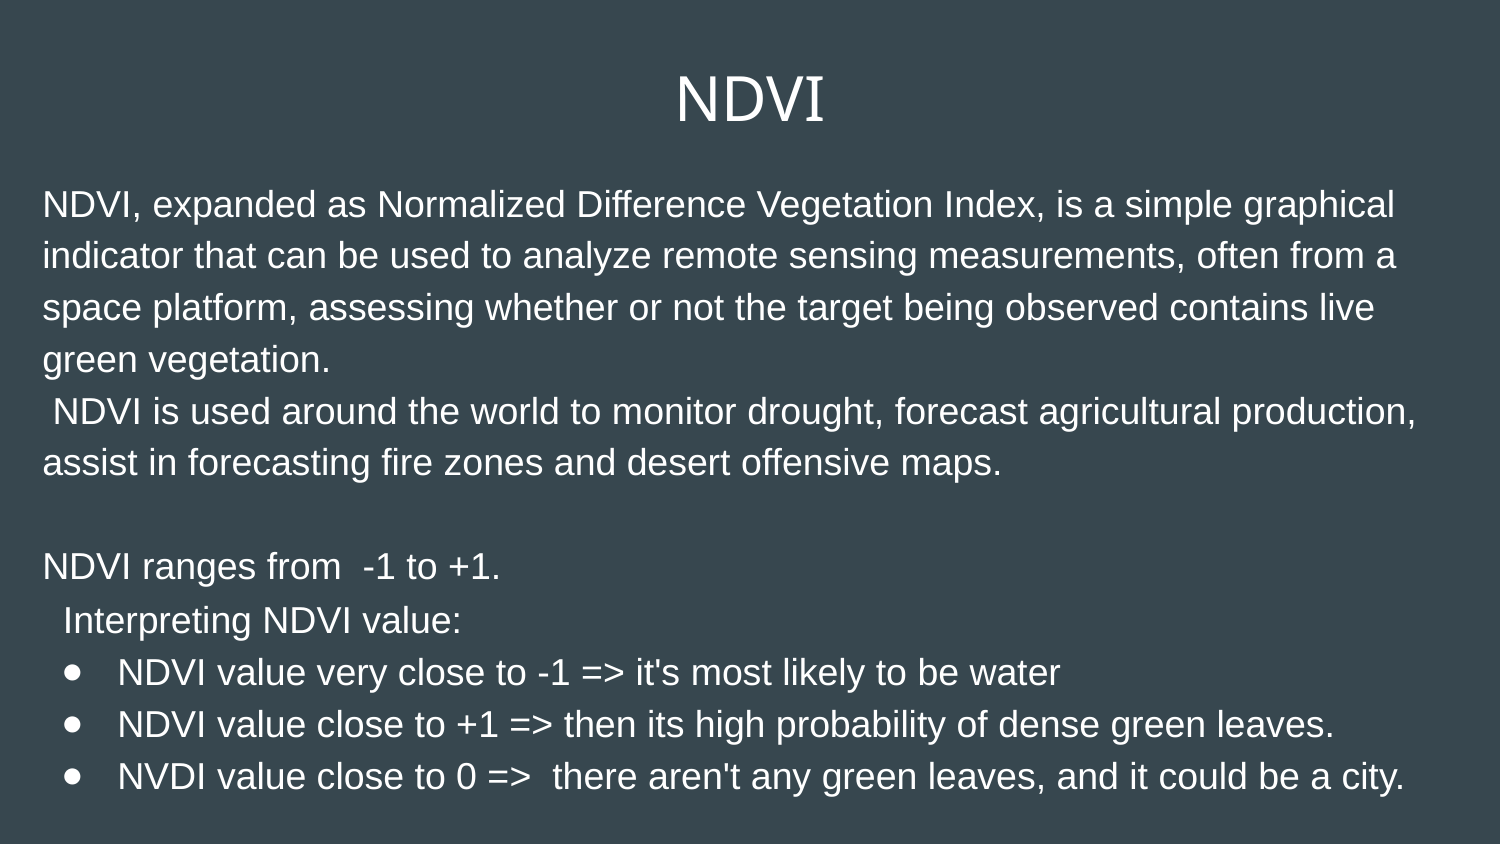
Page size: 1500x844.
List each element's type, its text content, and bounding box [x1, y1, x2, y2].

list NDVI, expanded as Normalized Difference Vegetation Index, is a simple graphical indicator that can be used to analyze remote sensing measurements, often from a space platform, assessing whether or not the target being observed contains live green vegetation. NDVI is used around the world to monitor drought, forecast agricultural production, assist in forecasting fire zones and desert offensive maps. NDVI ranges from -1 to +1. Interpreting NDVI value: NDVI value very close to -1 => it's most likely to be water NDVI value close to +1 => then its high probability of dense green leaves. NVDI value close to 0 => there aren't any green leaves, and it could be a city. [27, 157, 1482, 810]
title NDVI [51, 44, 1449, 138]
